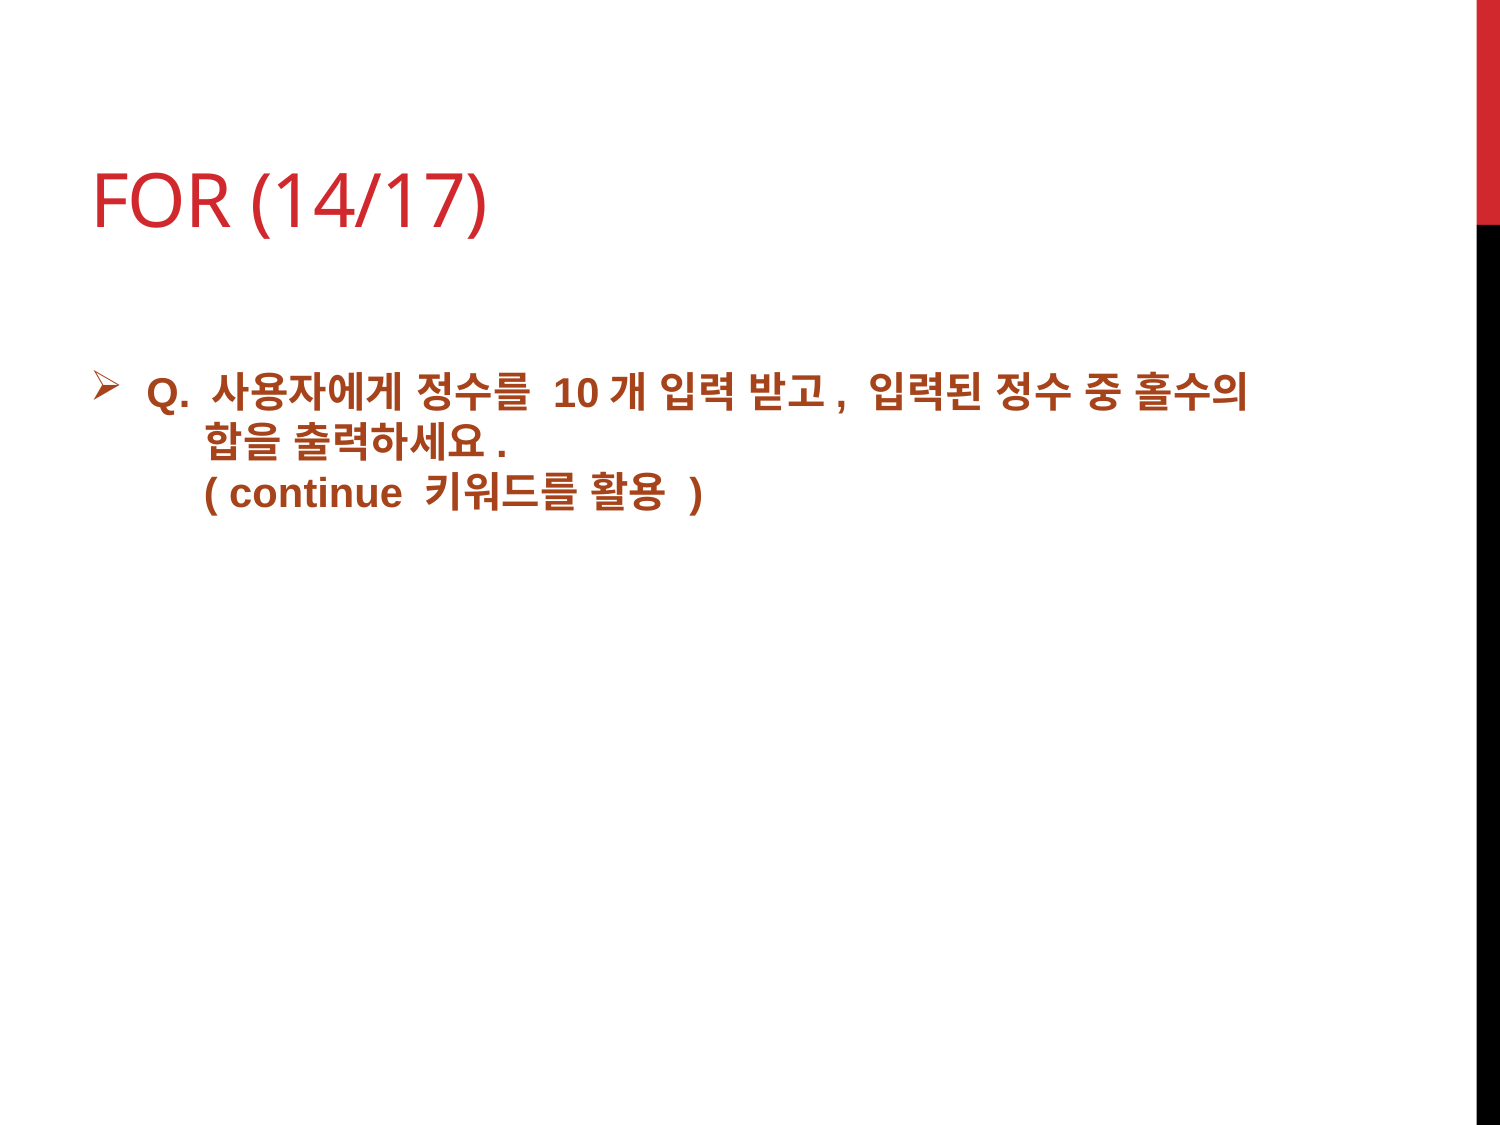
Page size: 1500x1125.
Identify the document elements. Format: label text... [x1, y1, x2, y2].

title for (14/17) [75, 25, 1471, 250]
list Q. 사용자에게 정수를 10개 입력 받고, 입력된 정수 중 홀수의 합을 출력하세요. ( continue 키워드를 활용 ) [75, 287, 1325, 1005]
